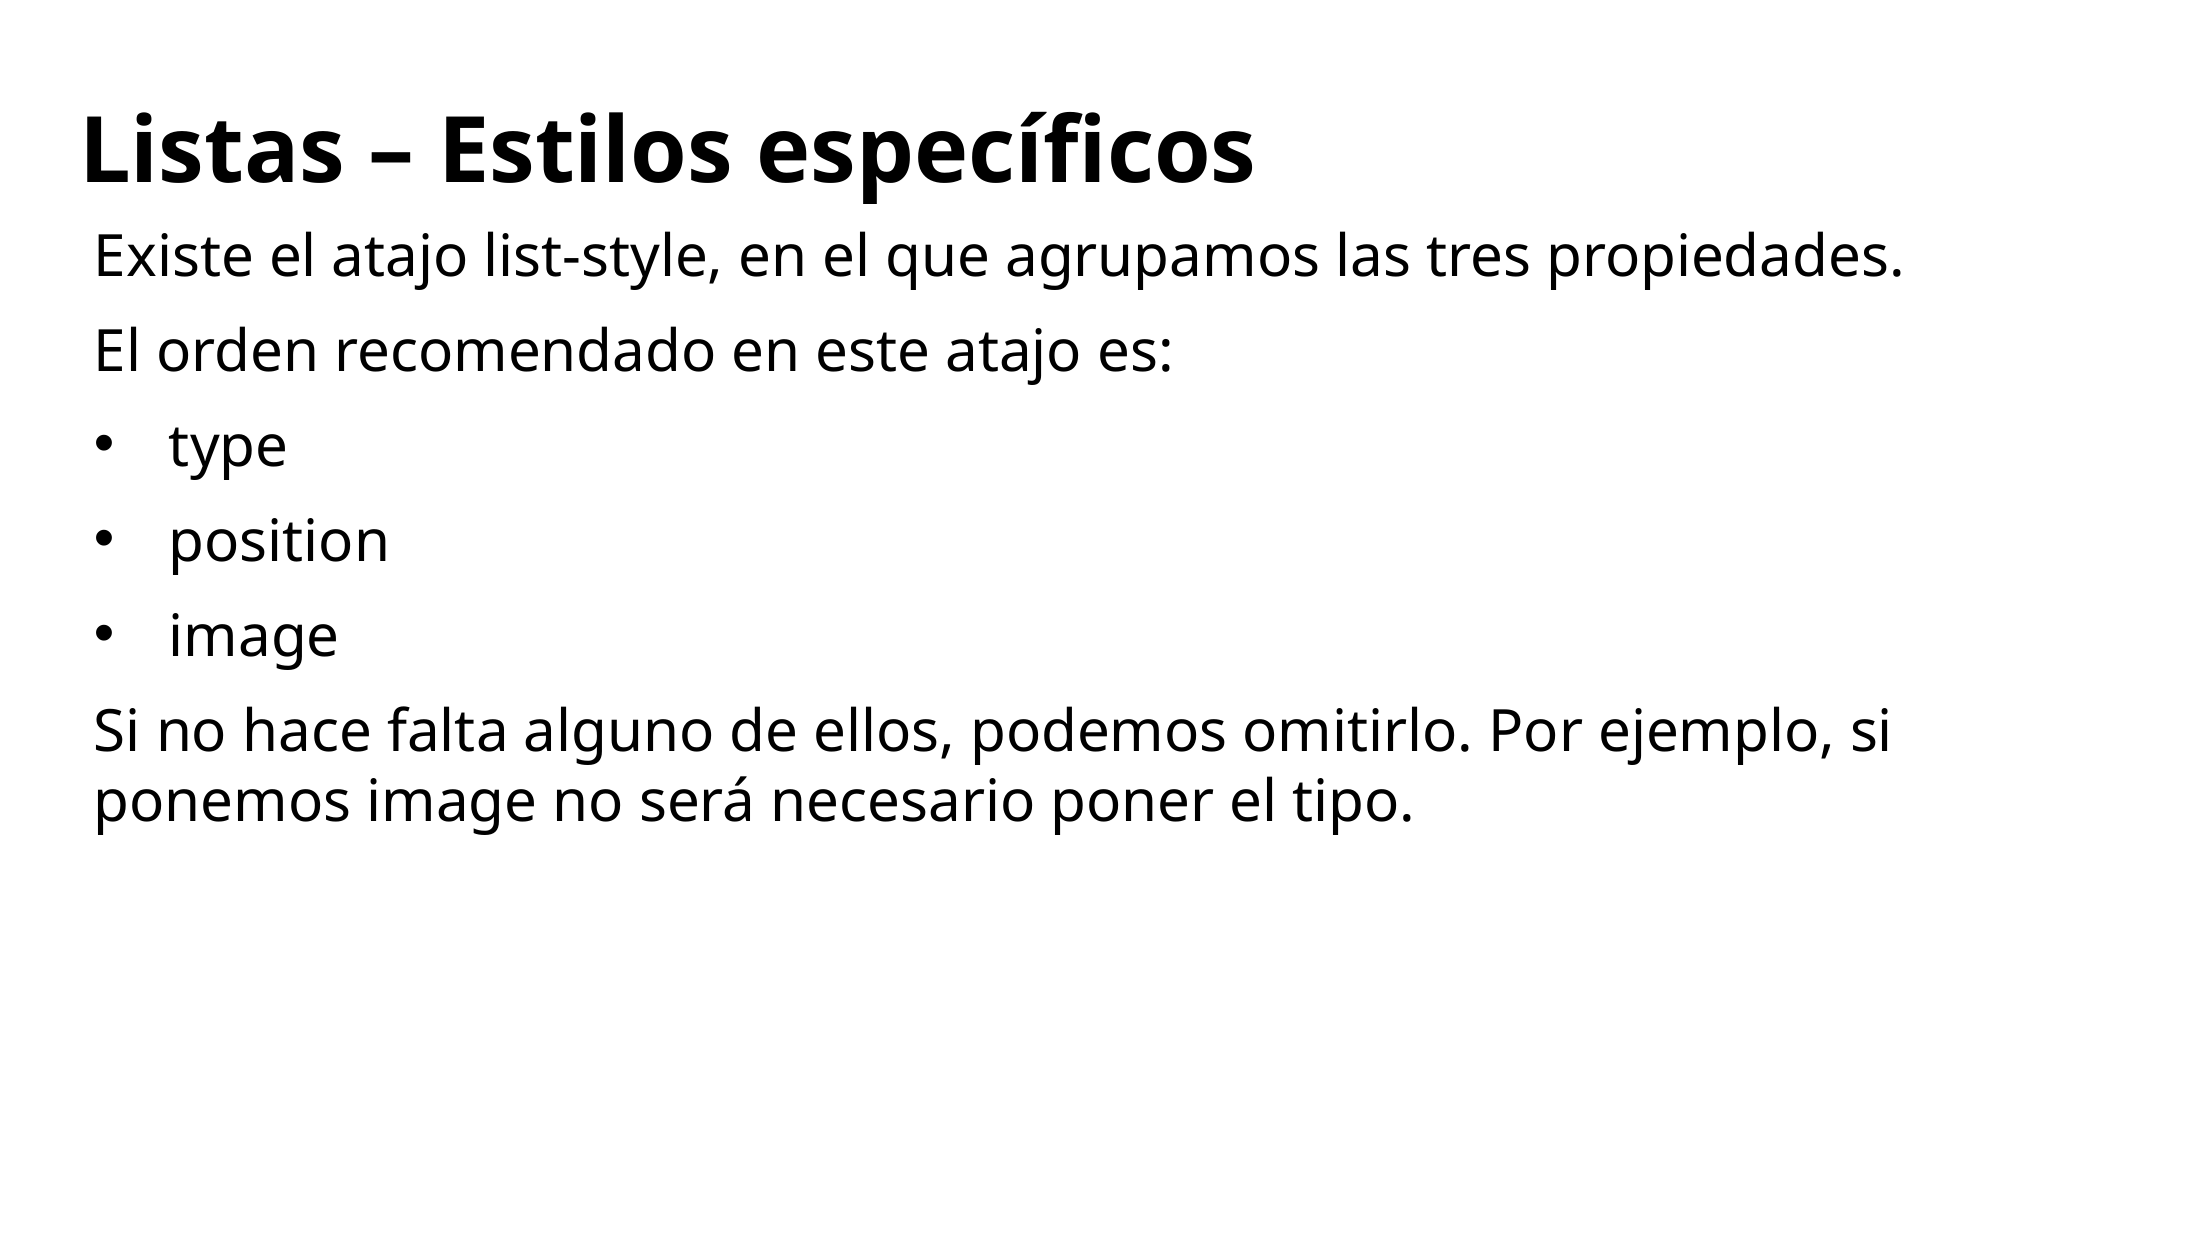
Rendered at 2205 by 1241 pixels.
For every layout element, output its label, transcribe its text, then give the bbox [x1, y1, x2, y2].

text_box Existe el atajo list-style, en el que agrupamos las tres propiedades. El orden recomendado en este atajo es: type position image Si no hace falta alguno de ellos, podemos omitirlo. Por ejemplo, si ponemos image no será necesario poner el tipo. [79, 210, 2126, 936]
title Listas – Estilos específicos [79, 41, 2136, 264]
